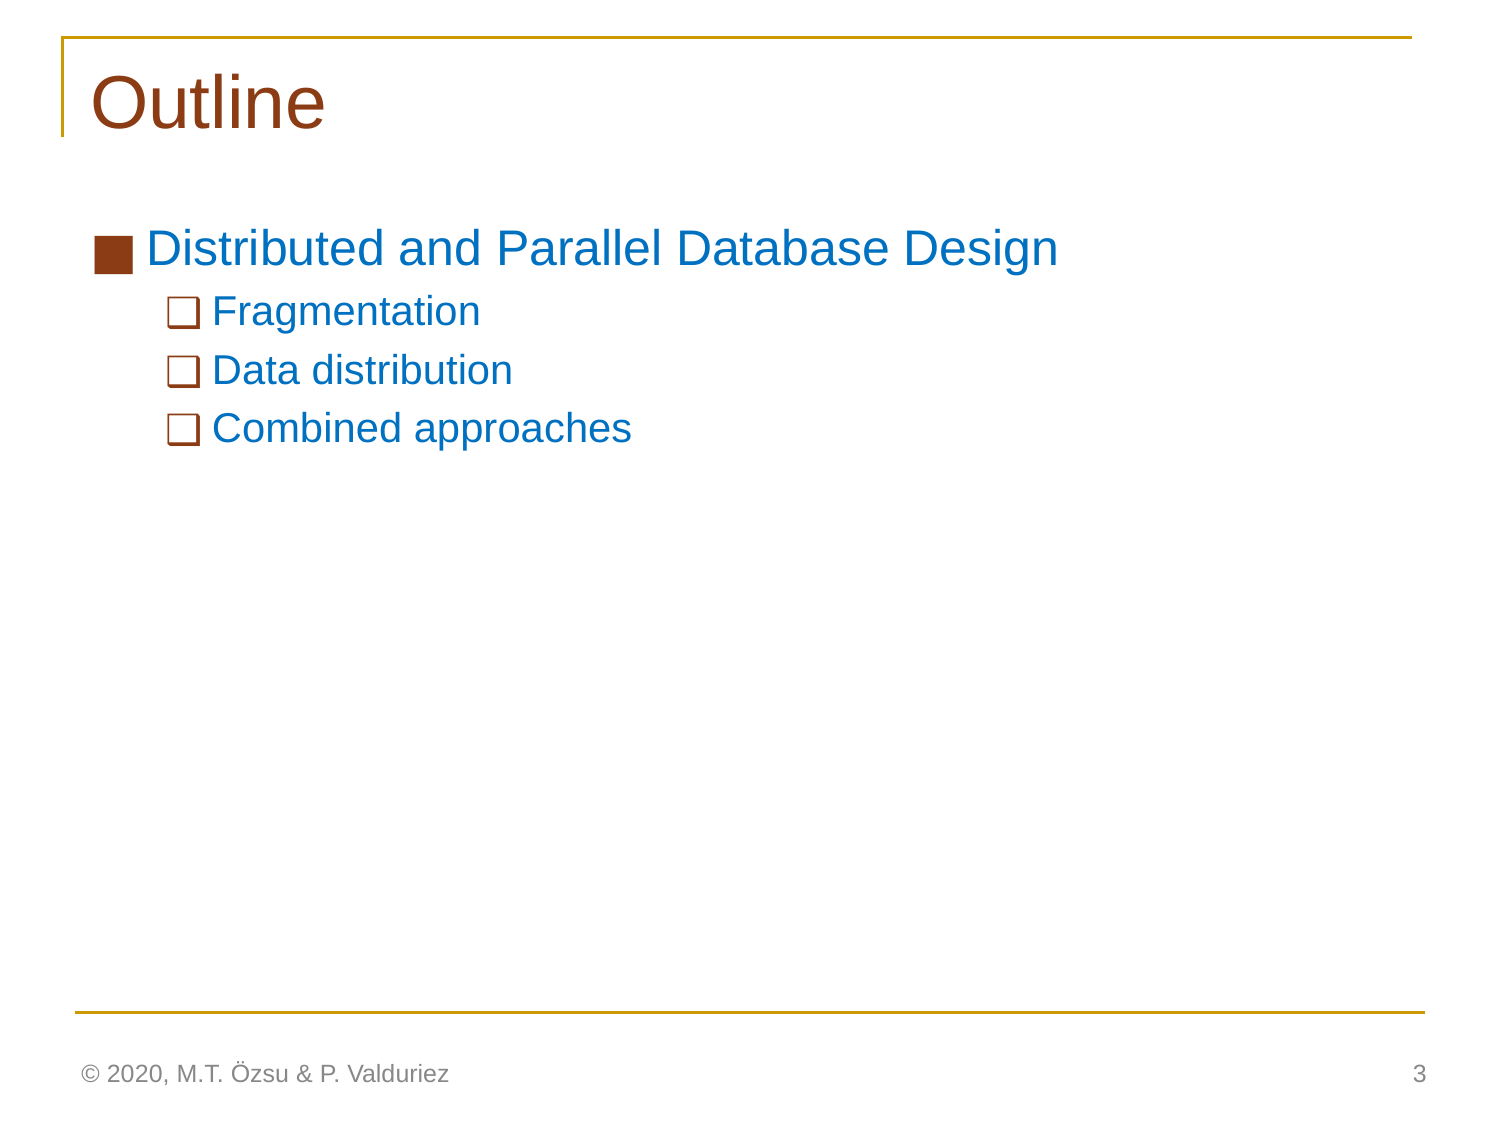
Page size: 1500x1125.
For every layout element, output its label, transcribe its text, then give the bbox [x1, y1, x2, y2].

title Outline [75, 45, 1425, 208]
slide_number ‹#› [1104, 1042, 1442, 1103]
list Distributed and Parallel Database Design Fragmentation Data distribution Combined approaches [75, 208, 1425, 1006]
footer © 2020, M.T. Özsu & P. Valduriez [66, 1042, 573, 1103]
